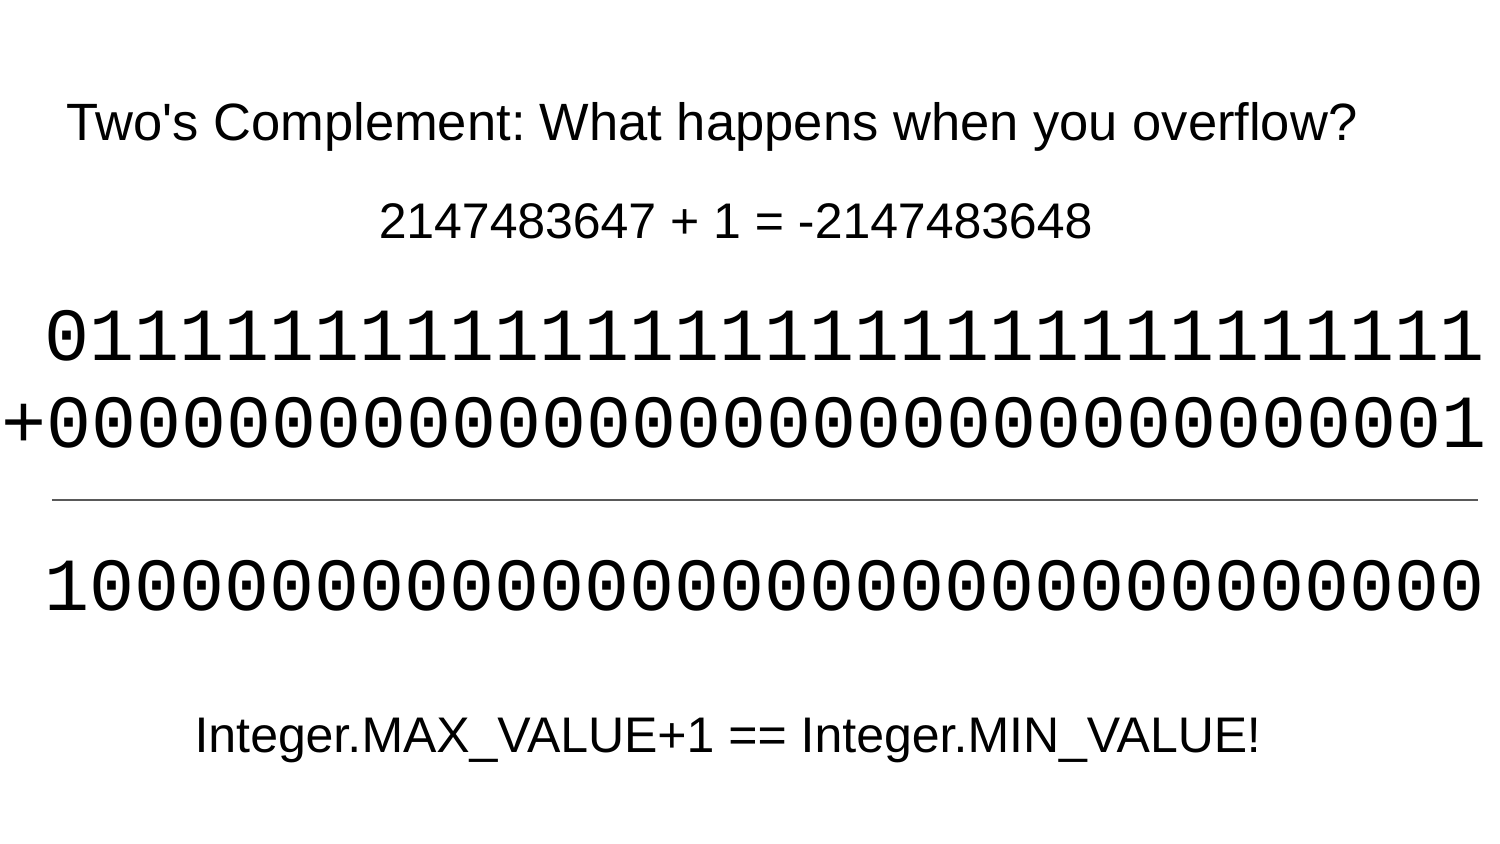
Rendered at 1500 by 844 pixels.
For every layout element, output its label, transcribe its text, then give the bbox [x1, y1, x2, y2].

text_box +00000000000000000000000000000001 [0, 357, 1500, 478]
text_box Integer.MAX_VALUE+1 == Integer.MIN_VALUE! [179, 686, 1324, 777]
text_box 2147483647 + 1 = -2147483648 [363, 173, 1119, 264]
text_box 01111111111111111111111111111111 [29, 270, 1500, 357]
text_box 10000000000000000000000000000000 [29, 520, 1500, 641]
title Two's Complement: What happens when you overflow? [51, 72, 1449, 167]
